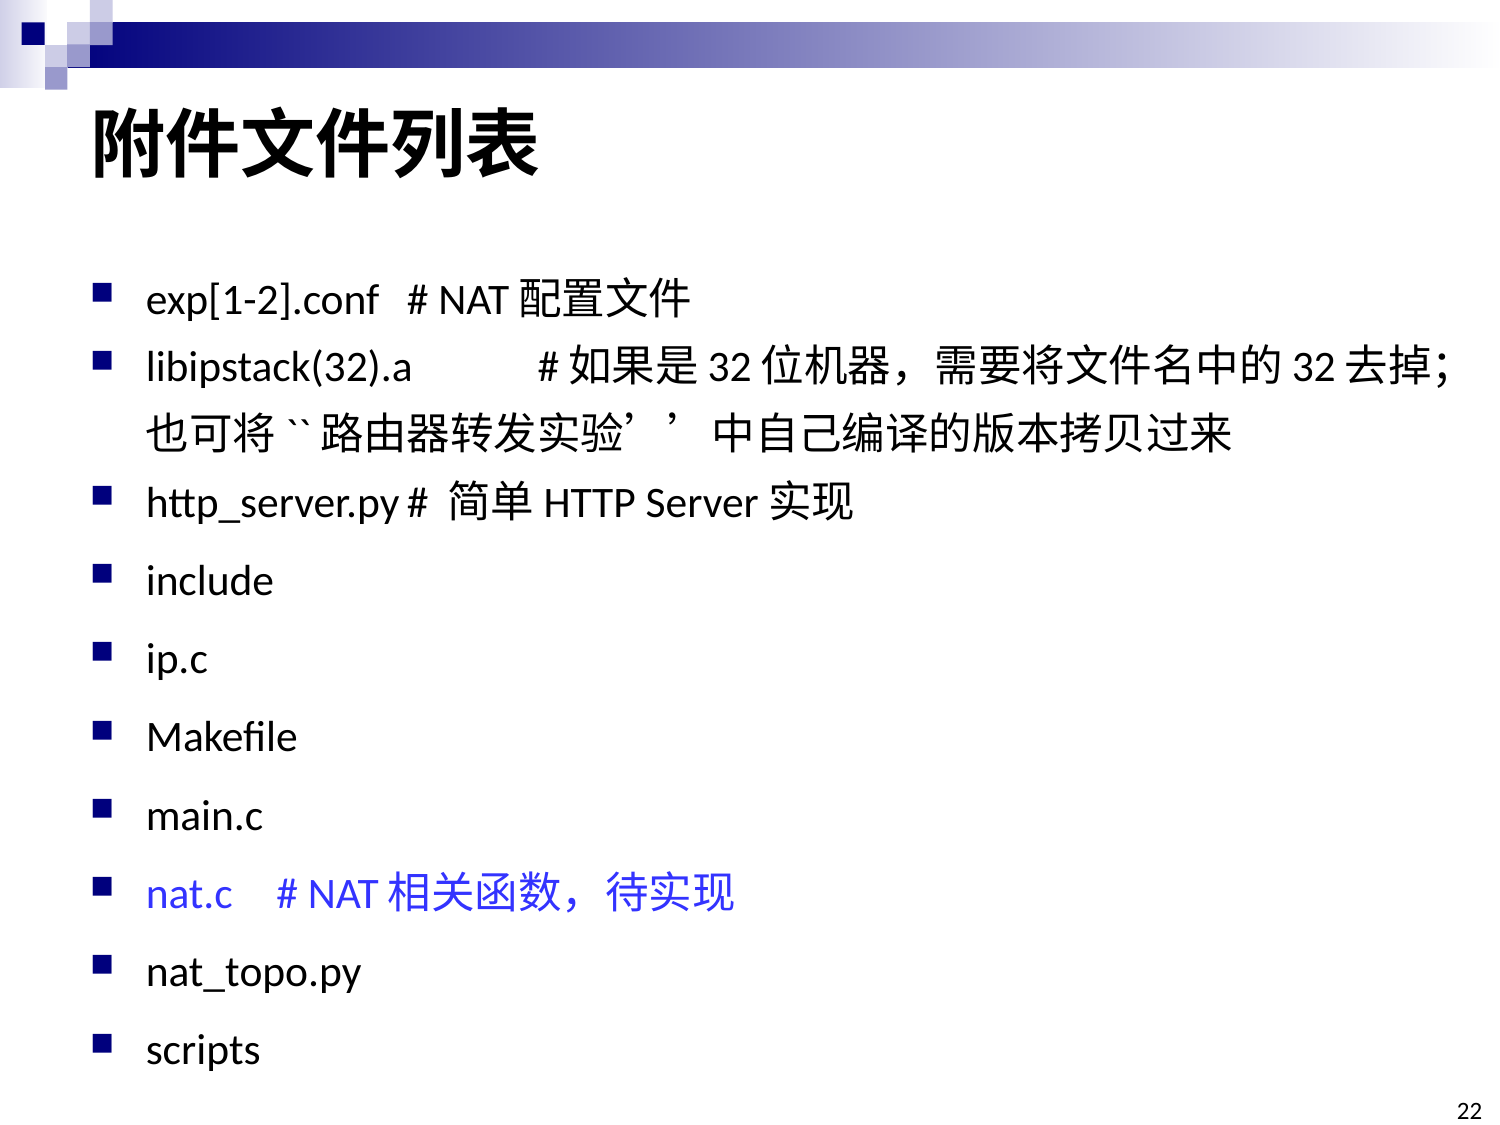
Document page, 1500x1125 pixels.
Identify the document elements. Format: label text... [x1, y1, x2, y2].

title 附件文件列表 [75, 75, 1425, 209]
list exp[1-2].conf # NAT配置文件 libipstack(32).a #如果是32位机器，需要将文件名中的32去掉；也可将``路由器转发实验’’中自己编译的版本拷贝过来 http_server.py # 简单HTTP Server实现 include ip.c Makefile main.c nat.c # NAT相关函数，待实现 nat_topo.py scripts [75, 237, 1500, 1088]
slide_number 22 [1448, 1100, 1483, 1125]
